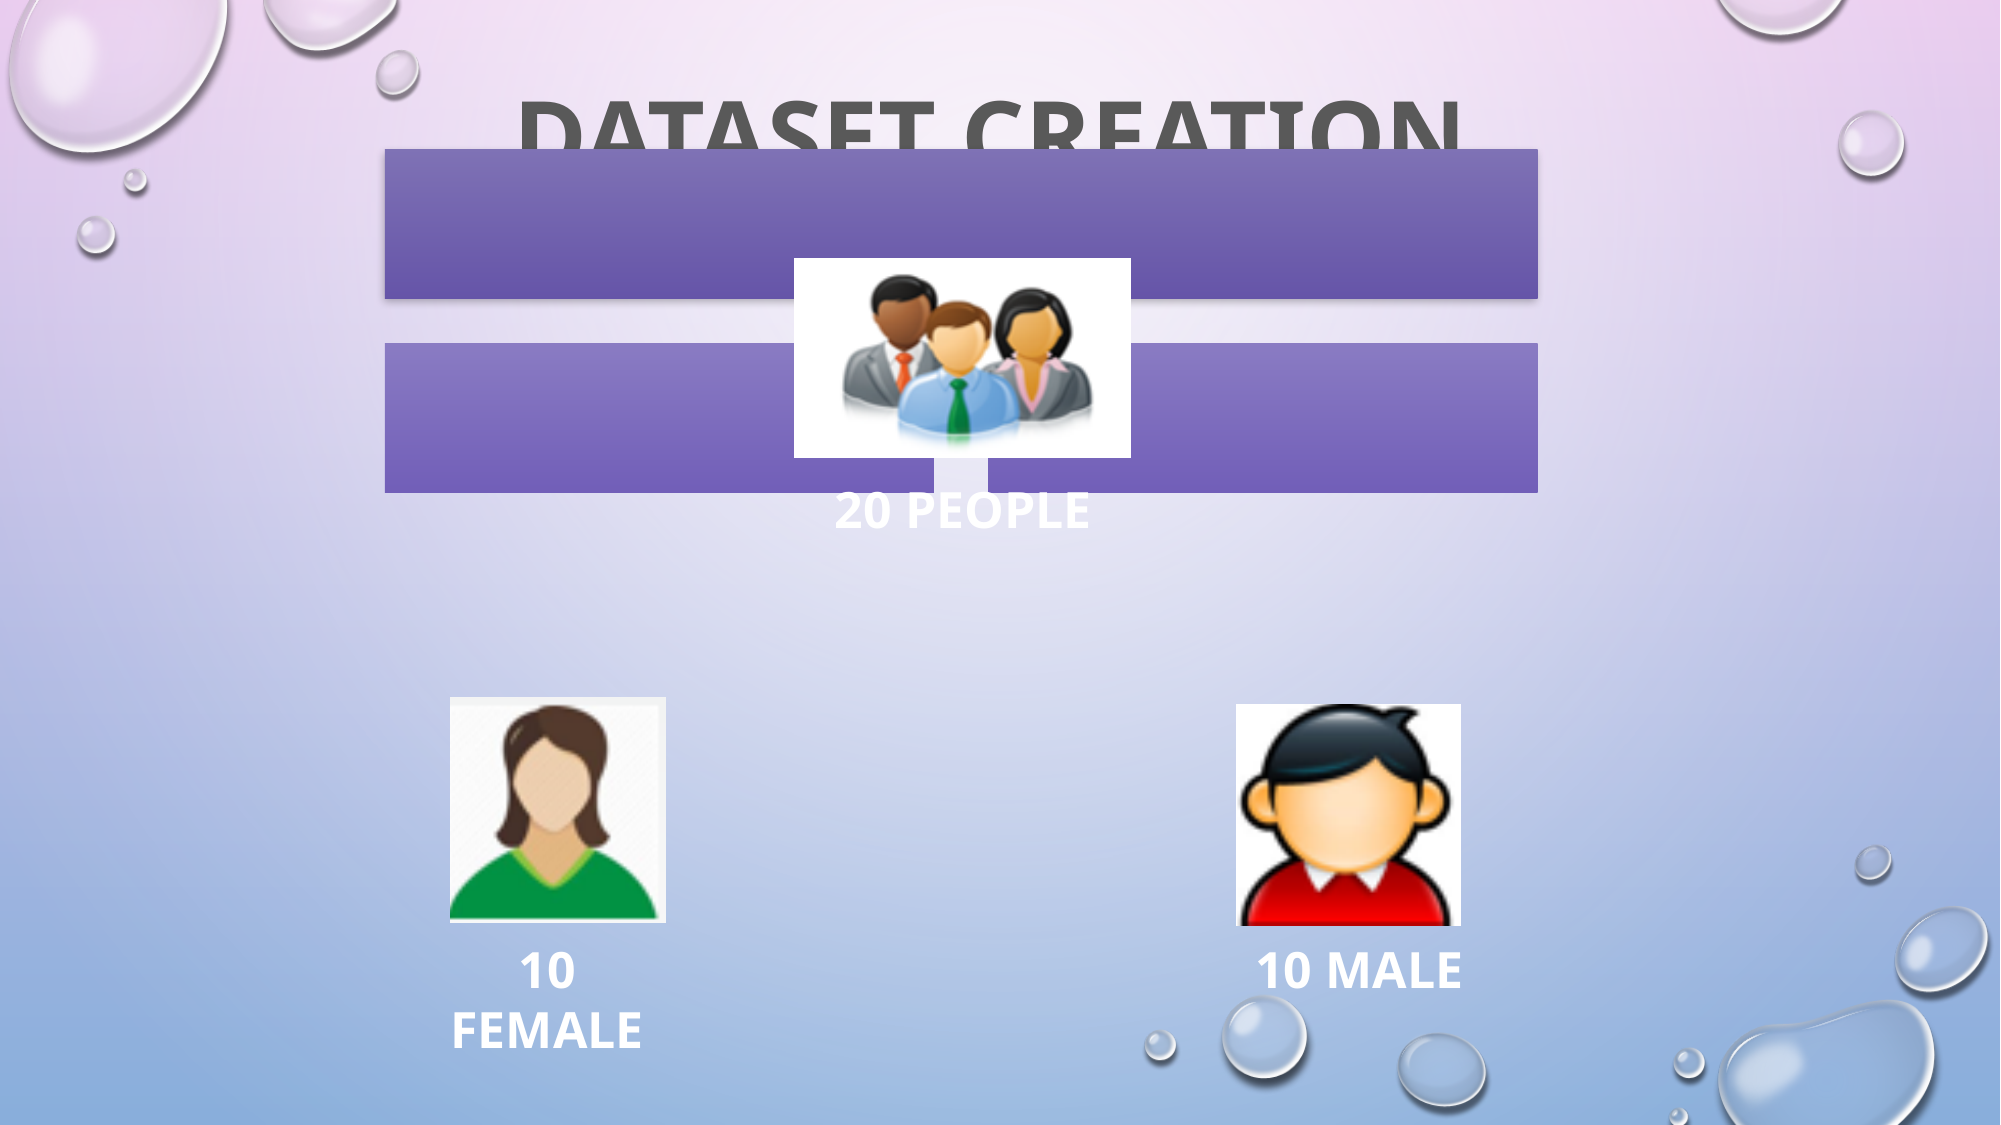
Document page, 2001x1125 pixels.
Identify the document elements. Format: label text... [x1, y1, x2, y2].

text_box DATASET CREATION [261, 66, 1720, 201]
picture [0, 0, 2000, 1125]
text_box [240, 149, 1682, 1074]
